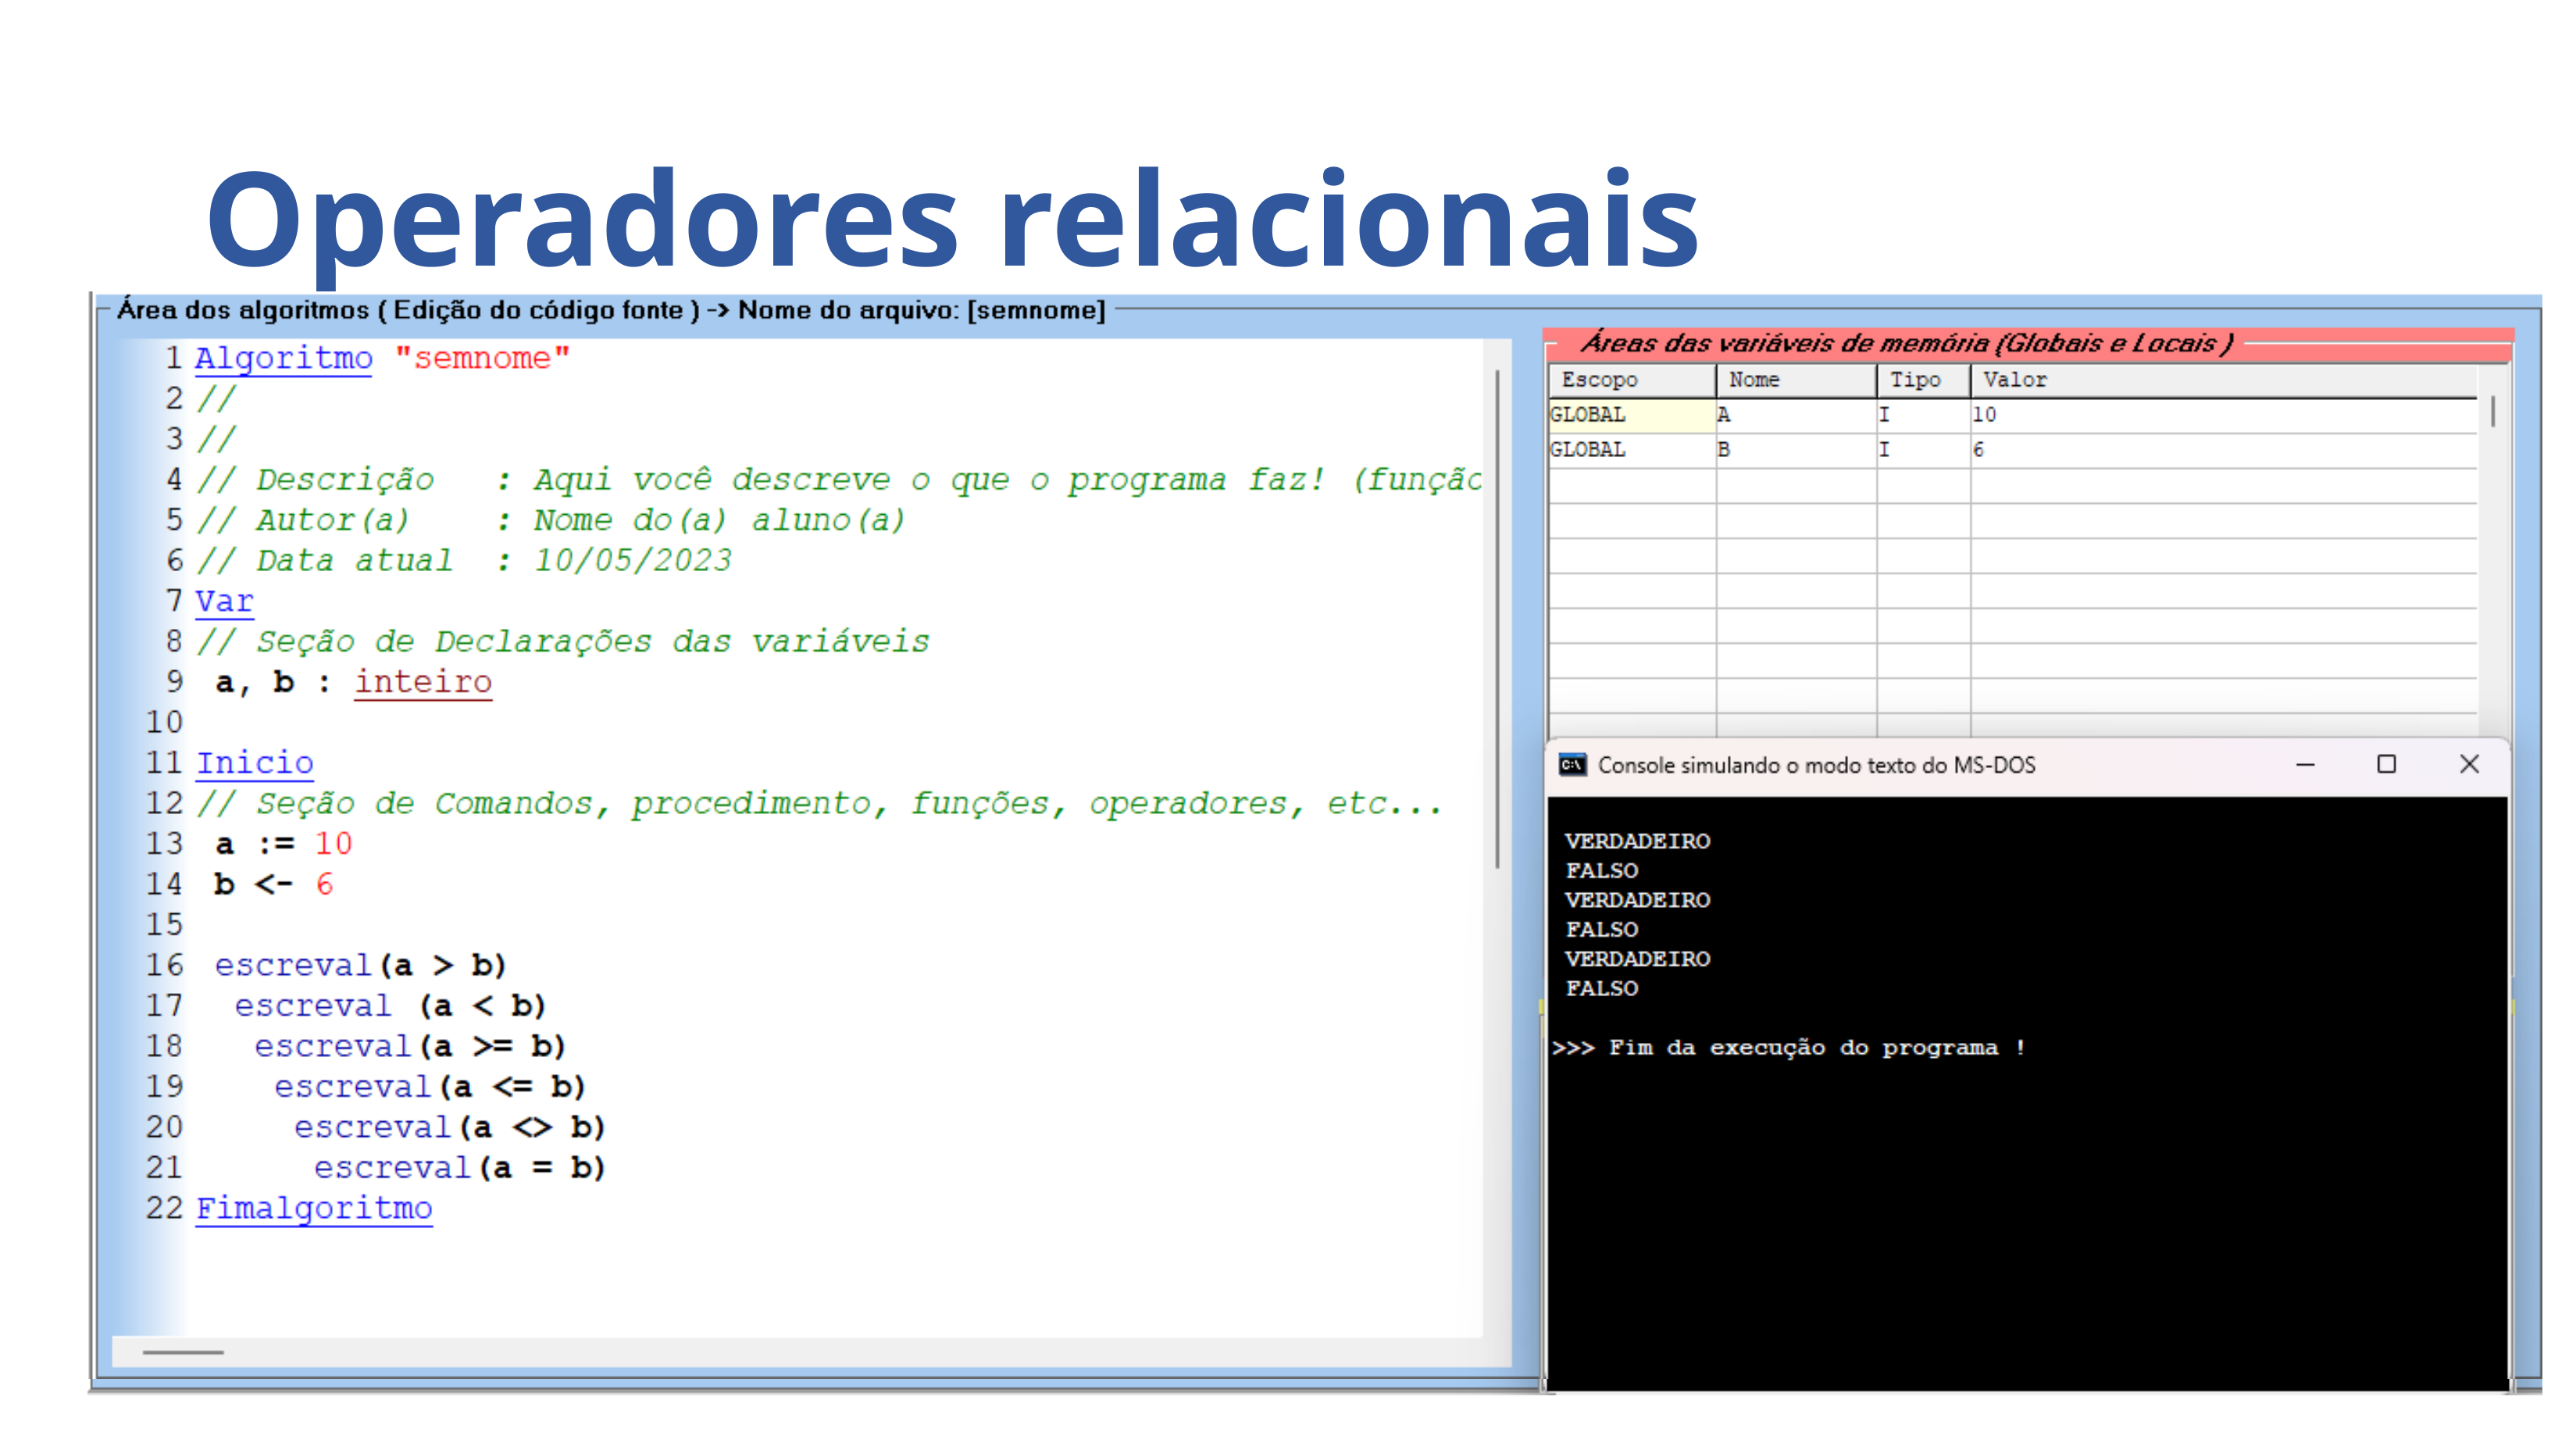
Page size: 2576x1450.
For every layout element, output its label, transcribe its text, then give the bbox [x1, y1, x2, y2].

picture [87, 291, 2542, 1395]
title Operadores relacionais [202, 134, 2272, 288]
